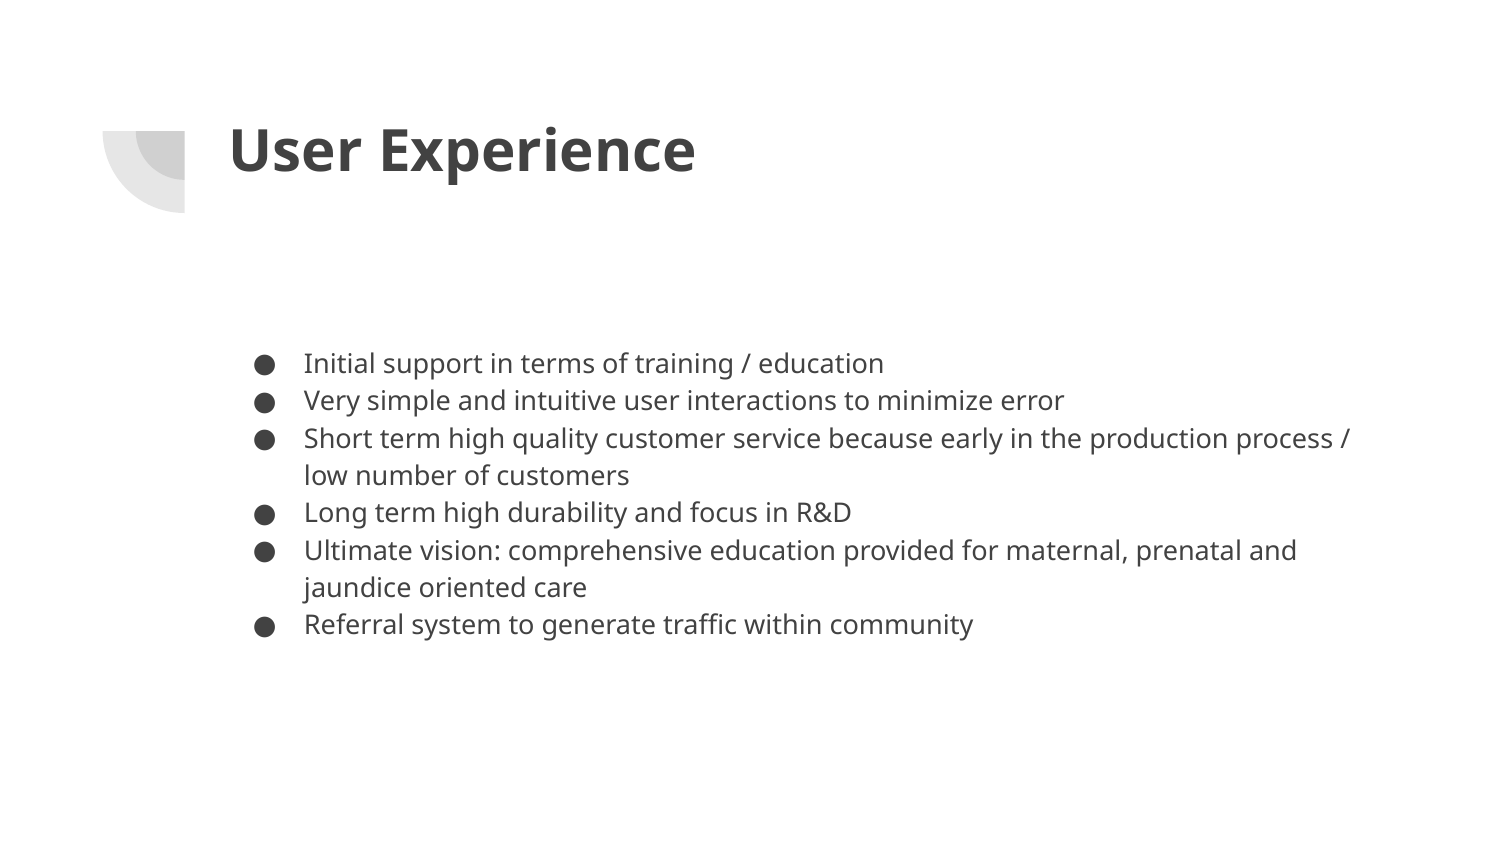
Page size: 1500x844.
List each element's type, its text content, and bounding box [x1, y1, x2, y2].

title User Experience [213, 98, 1368, 263]
list Initial support in terms of training / education Very simple and intuitive user interactions to minimize error Short term high quality customer service because early in the production process / low number of customers Long term high durability and focus in R&D Ultimate vision: comprehensive education provided for maternal, prenatal and jaundice oriented care Referral system to generate traffic within community [213, 326, 1368, 744]
